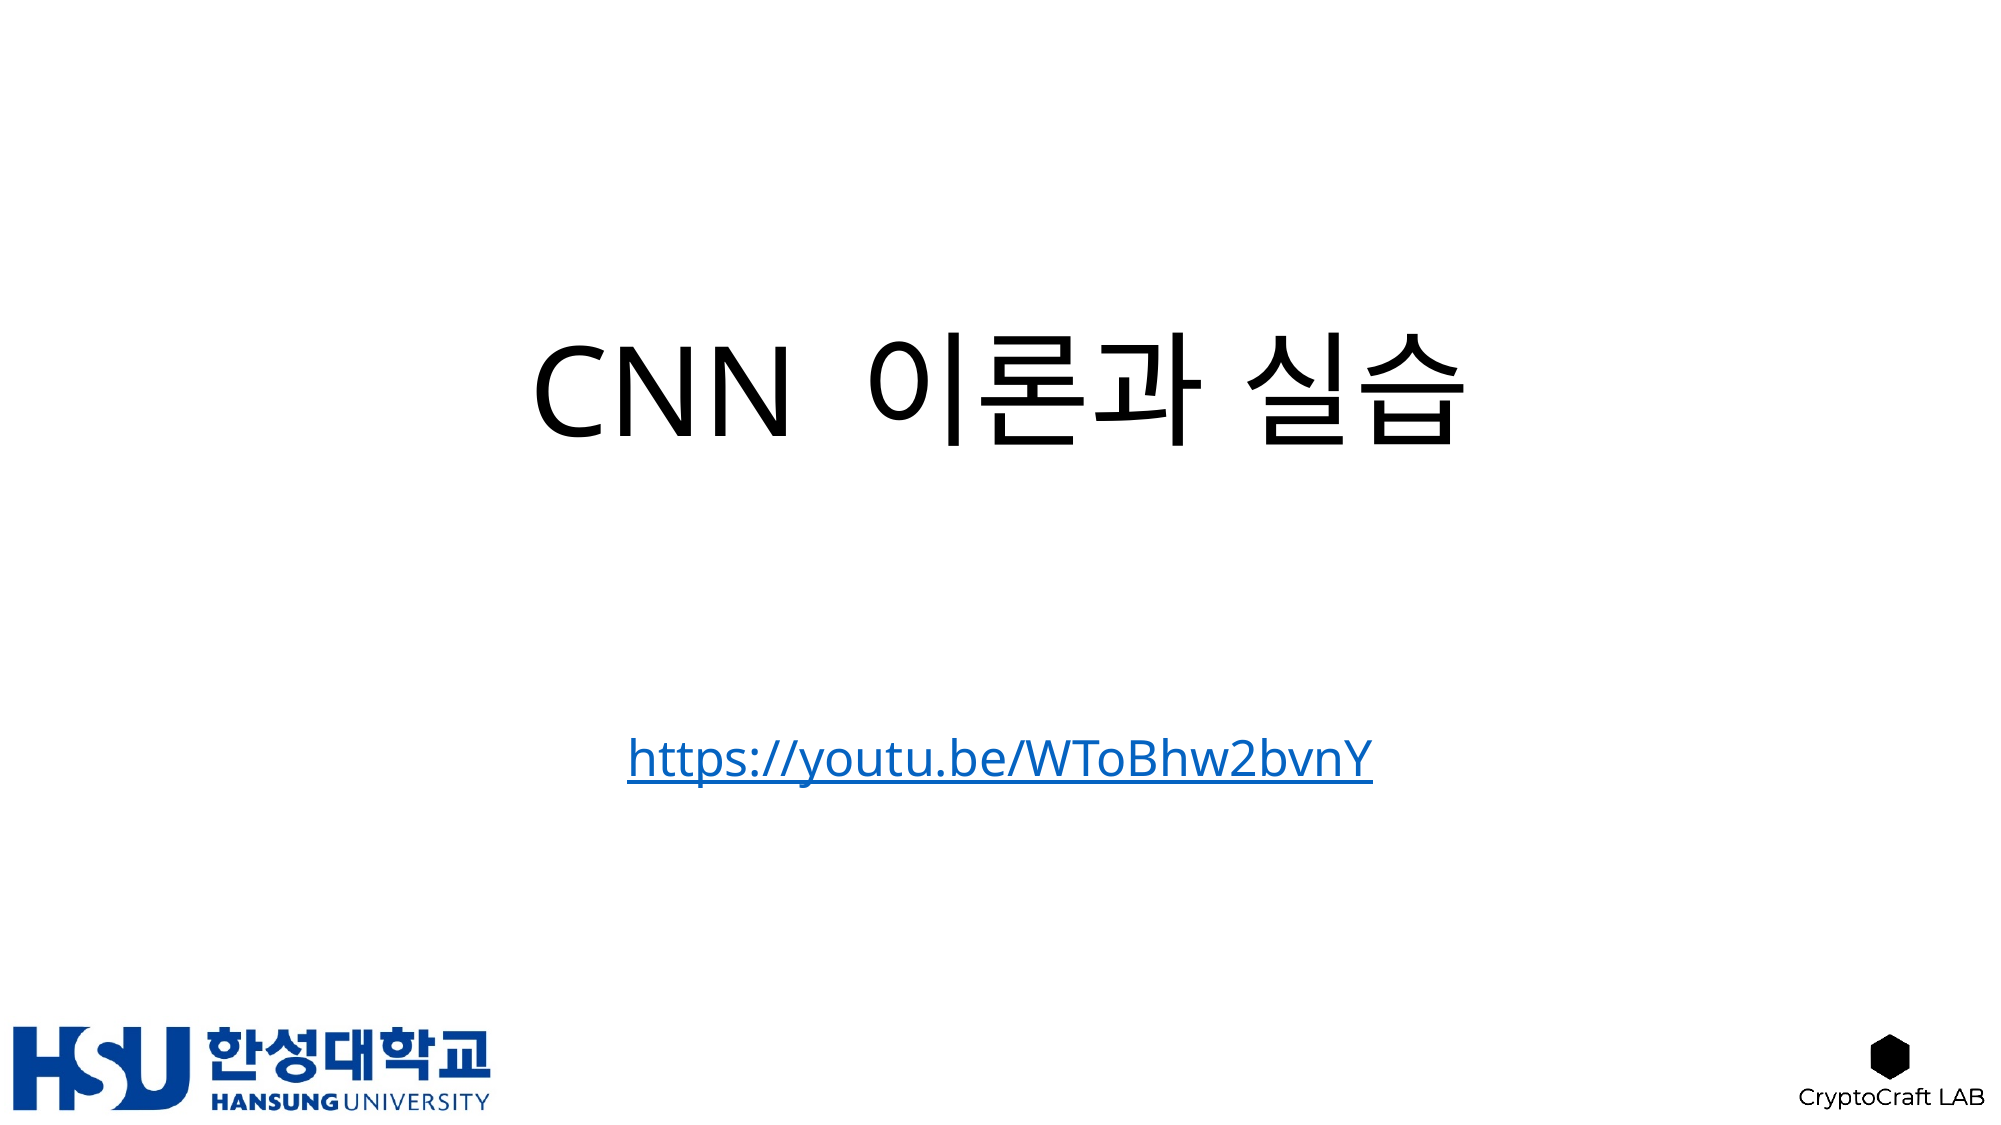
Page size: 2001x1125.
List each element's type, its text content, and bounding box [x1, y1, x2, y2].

picture [1784, 1019, 2000, 1125]
picture [4, 1016, 501, 1122]
subtitle https://youtu.be/WToBhw2bvnY [0, 622, 2000, 895]
title CNN 이론과 실습 [0, 200, 2000, 593]
